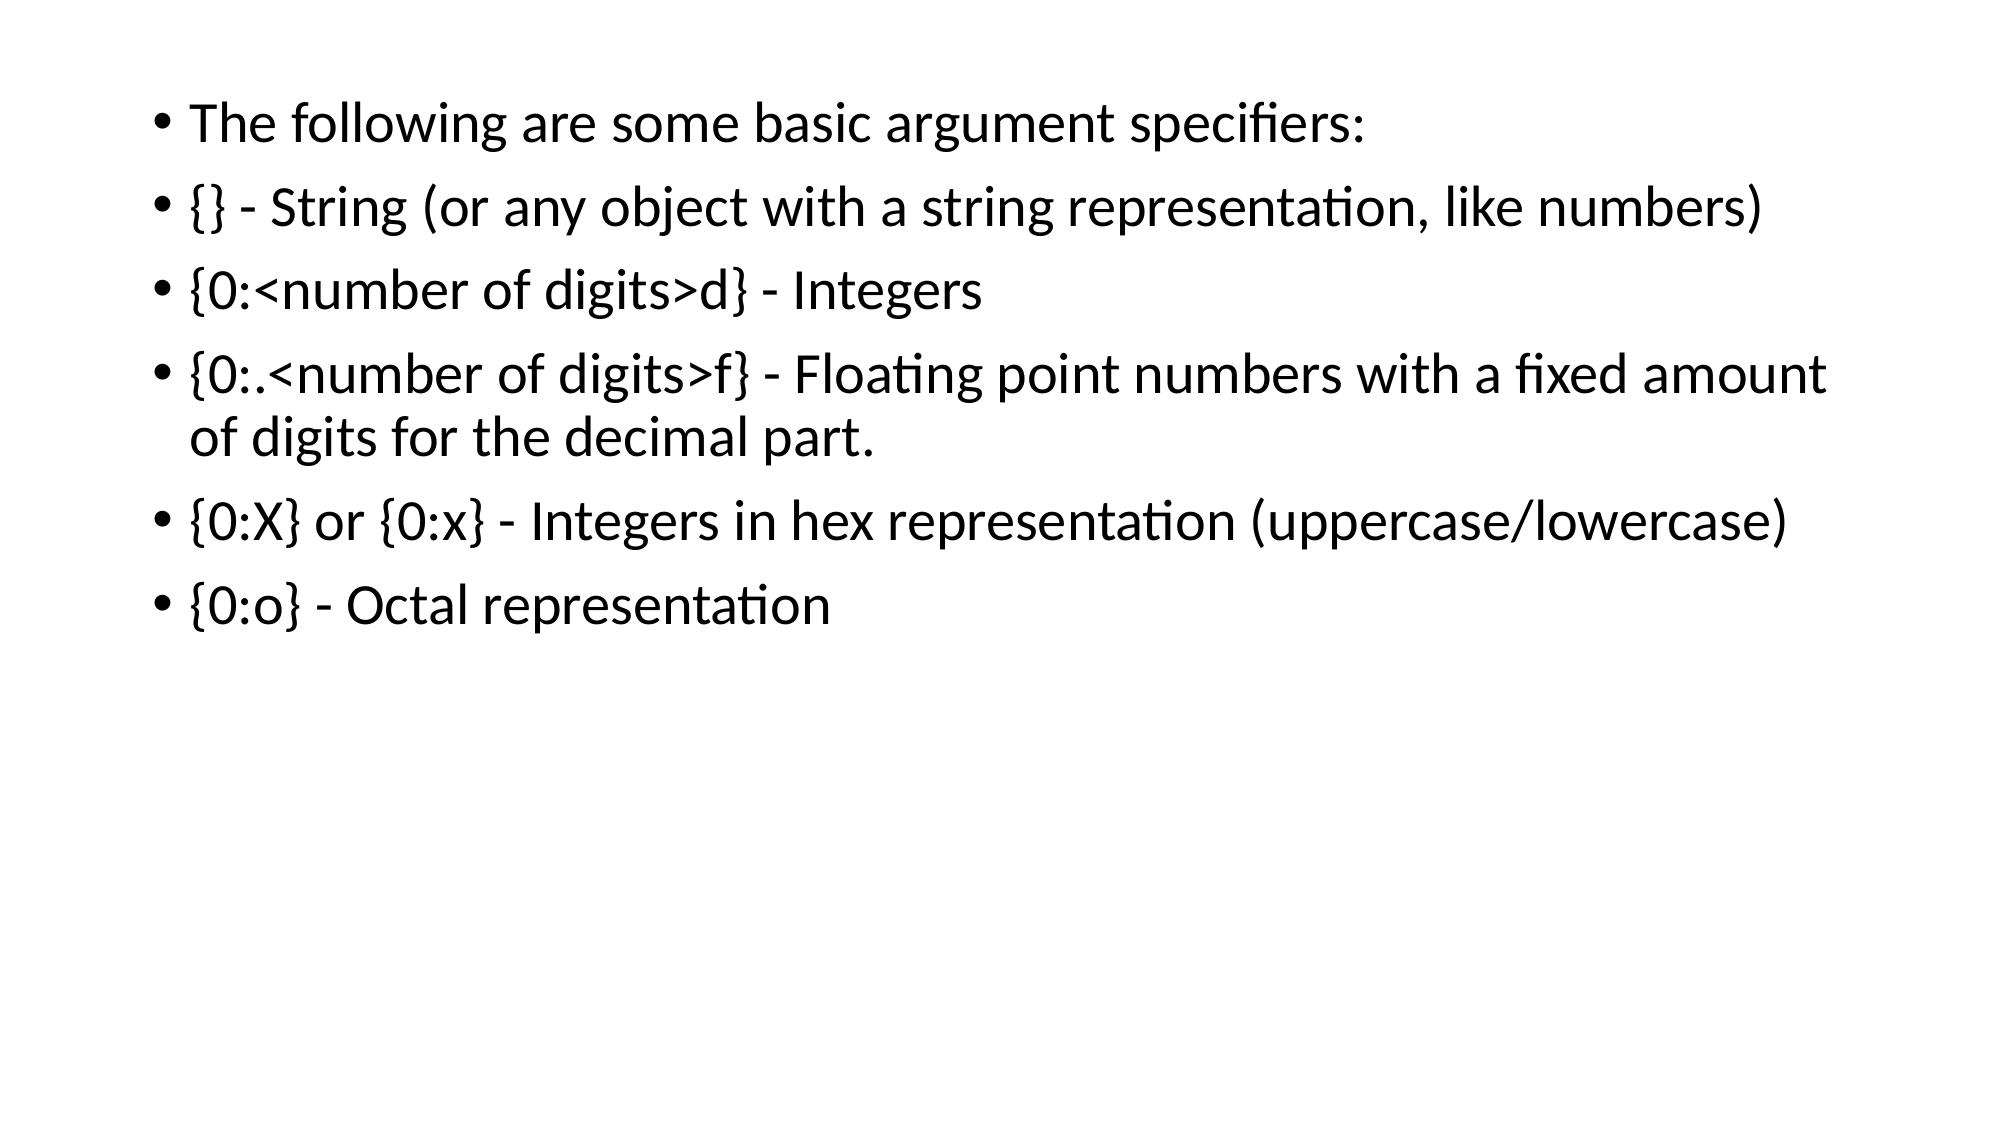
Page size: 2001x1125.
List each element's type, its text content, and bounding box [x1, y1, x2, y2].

list The following are some basic argument specifiers: {} - String (or any object with a string representation, like numbers) {0:<number of digits>d} - Integers {0:.<number of digits>f} - Floating point numbers with a fixed amount of digits for the decimal part. {0:X} or {0:x} - Integers in hex representation (uppercase/lowercase) {0:o} - Octal representation [137, 84, 1863, 1014]
